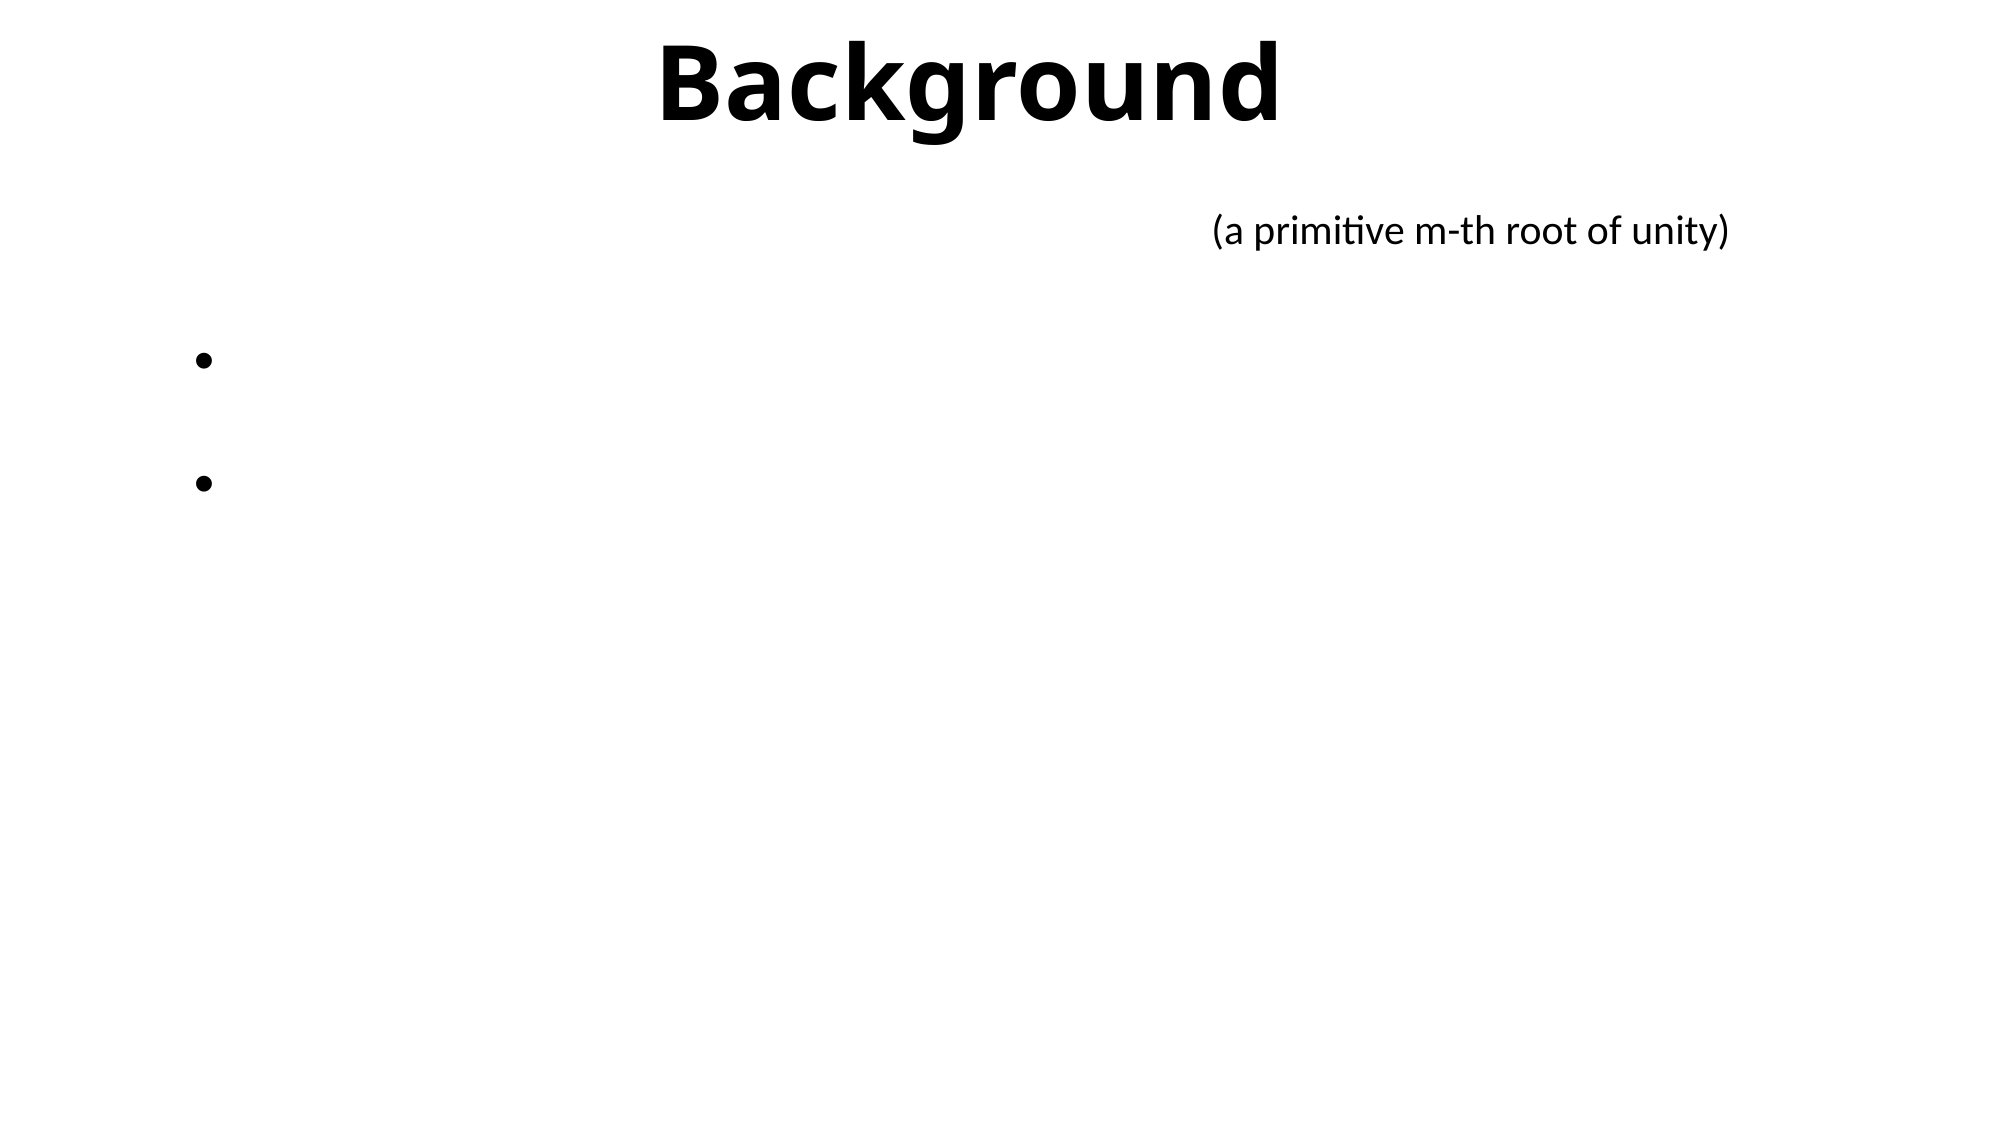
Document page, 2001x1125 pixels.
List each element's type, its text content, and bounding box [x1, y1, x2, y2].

title Background [137, 0, 1802, 180]
